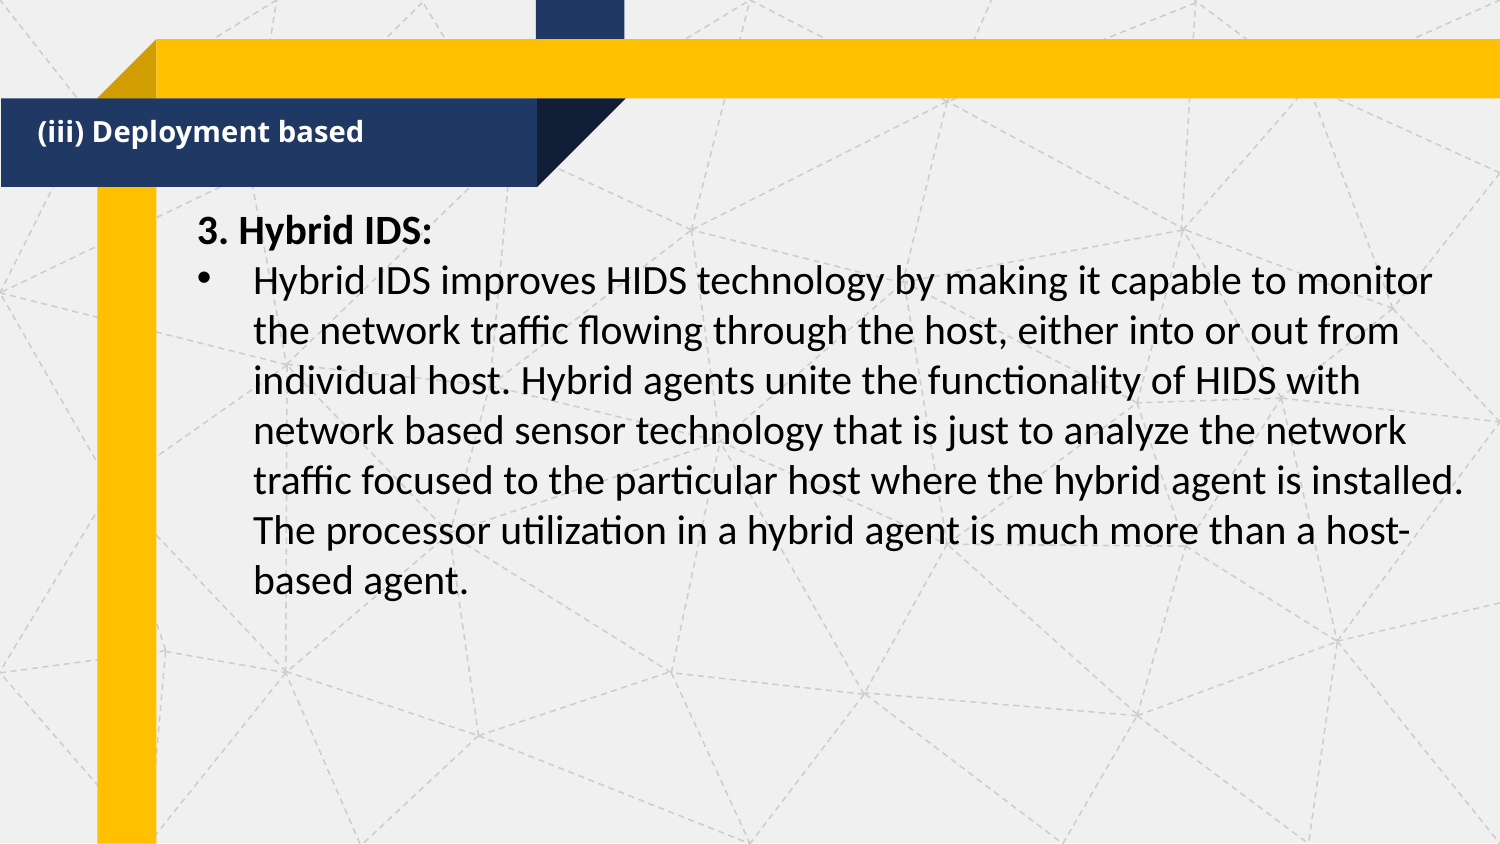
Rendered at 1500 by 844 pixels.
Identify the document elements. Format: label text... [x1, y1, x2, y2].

text_box [97, 196, 157, 844]
text_box 3. Hybrid IDS: Hybrid IDS improves HIDS technology by making it capable to monitor the network traffic flowing through the host, either into or out from individual host. Hybrid agents unite the functionality of HIDS with network based sensor technology that is just to analyze the network traffic focused to the particular host where the hybrid agent is installed. The processor utilization in a hybrid agent is much more than a host-based agent. [182, 195, 1483, 611]
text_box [97, 38, 1500, 99]
text_box [535, 0, 625, 37]
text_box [0, 98, 626, 188]
